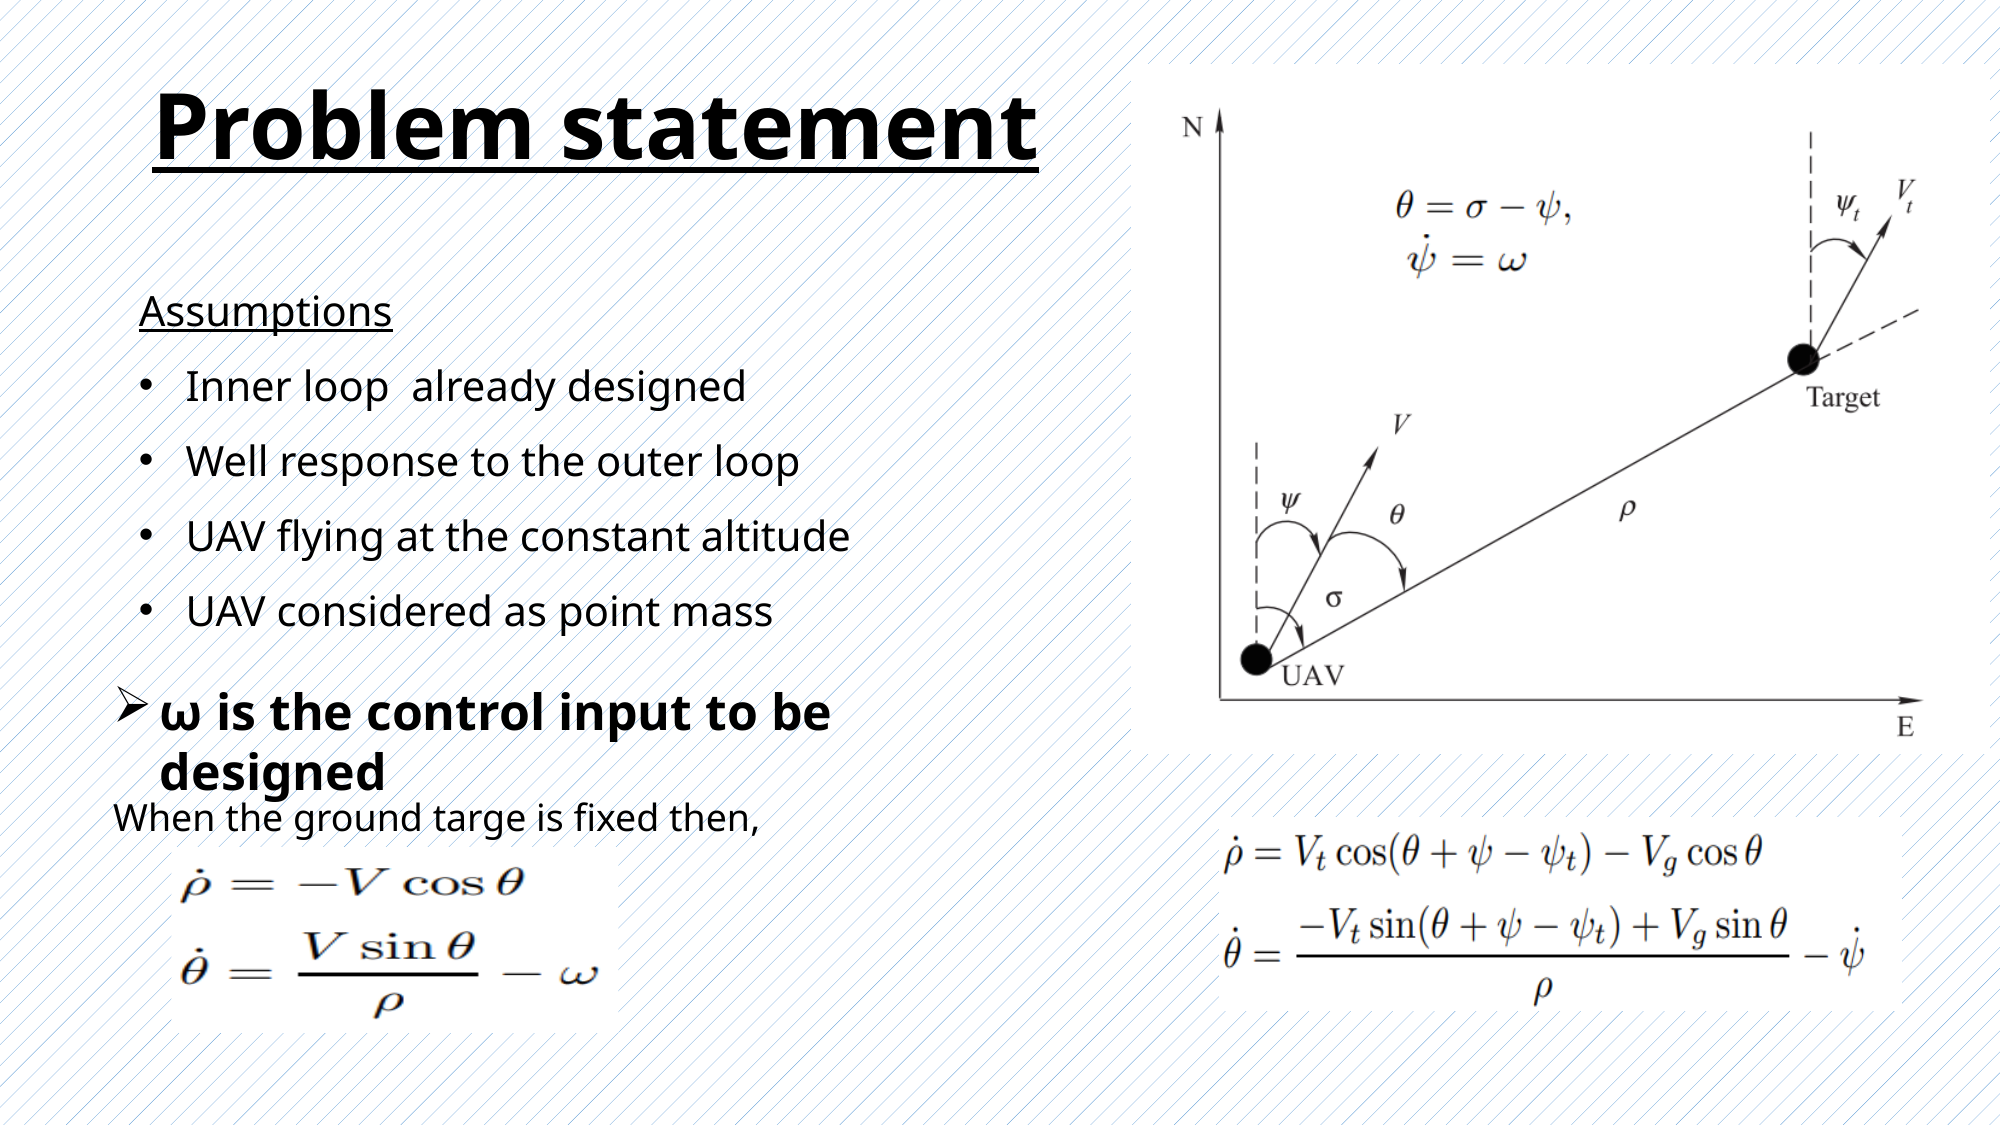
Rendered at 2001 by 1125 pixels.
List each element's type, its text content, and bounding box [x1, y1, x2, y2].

title Problem statement [137, 45, 1863, 215]
text_box When the ground targe is fixed then, [98, 786, 827, 847]
picture [171, 847, 619, 1033]
text_box Assumptions Inner loop already designed Well response to the outer loop UAV flying at the constant altitude UAV considered as point mass [123, 277, 1000, 673]
picture [1218, 817, 1902, 1011]
picture [1367, 177, 1578, 286]
text_box ω is the control input to be designed [98, 673, 1069, 808]
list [1131, 64, 1990, 754]
